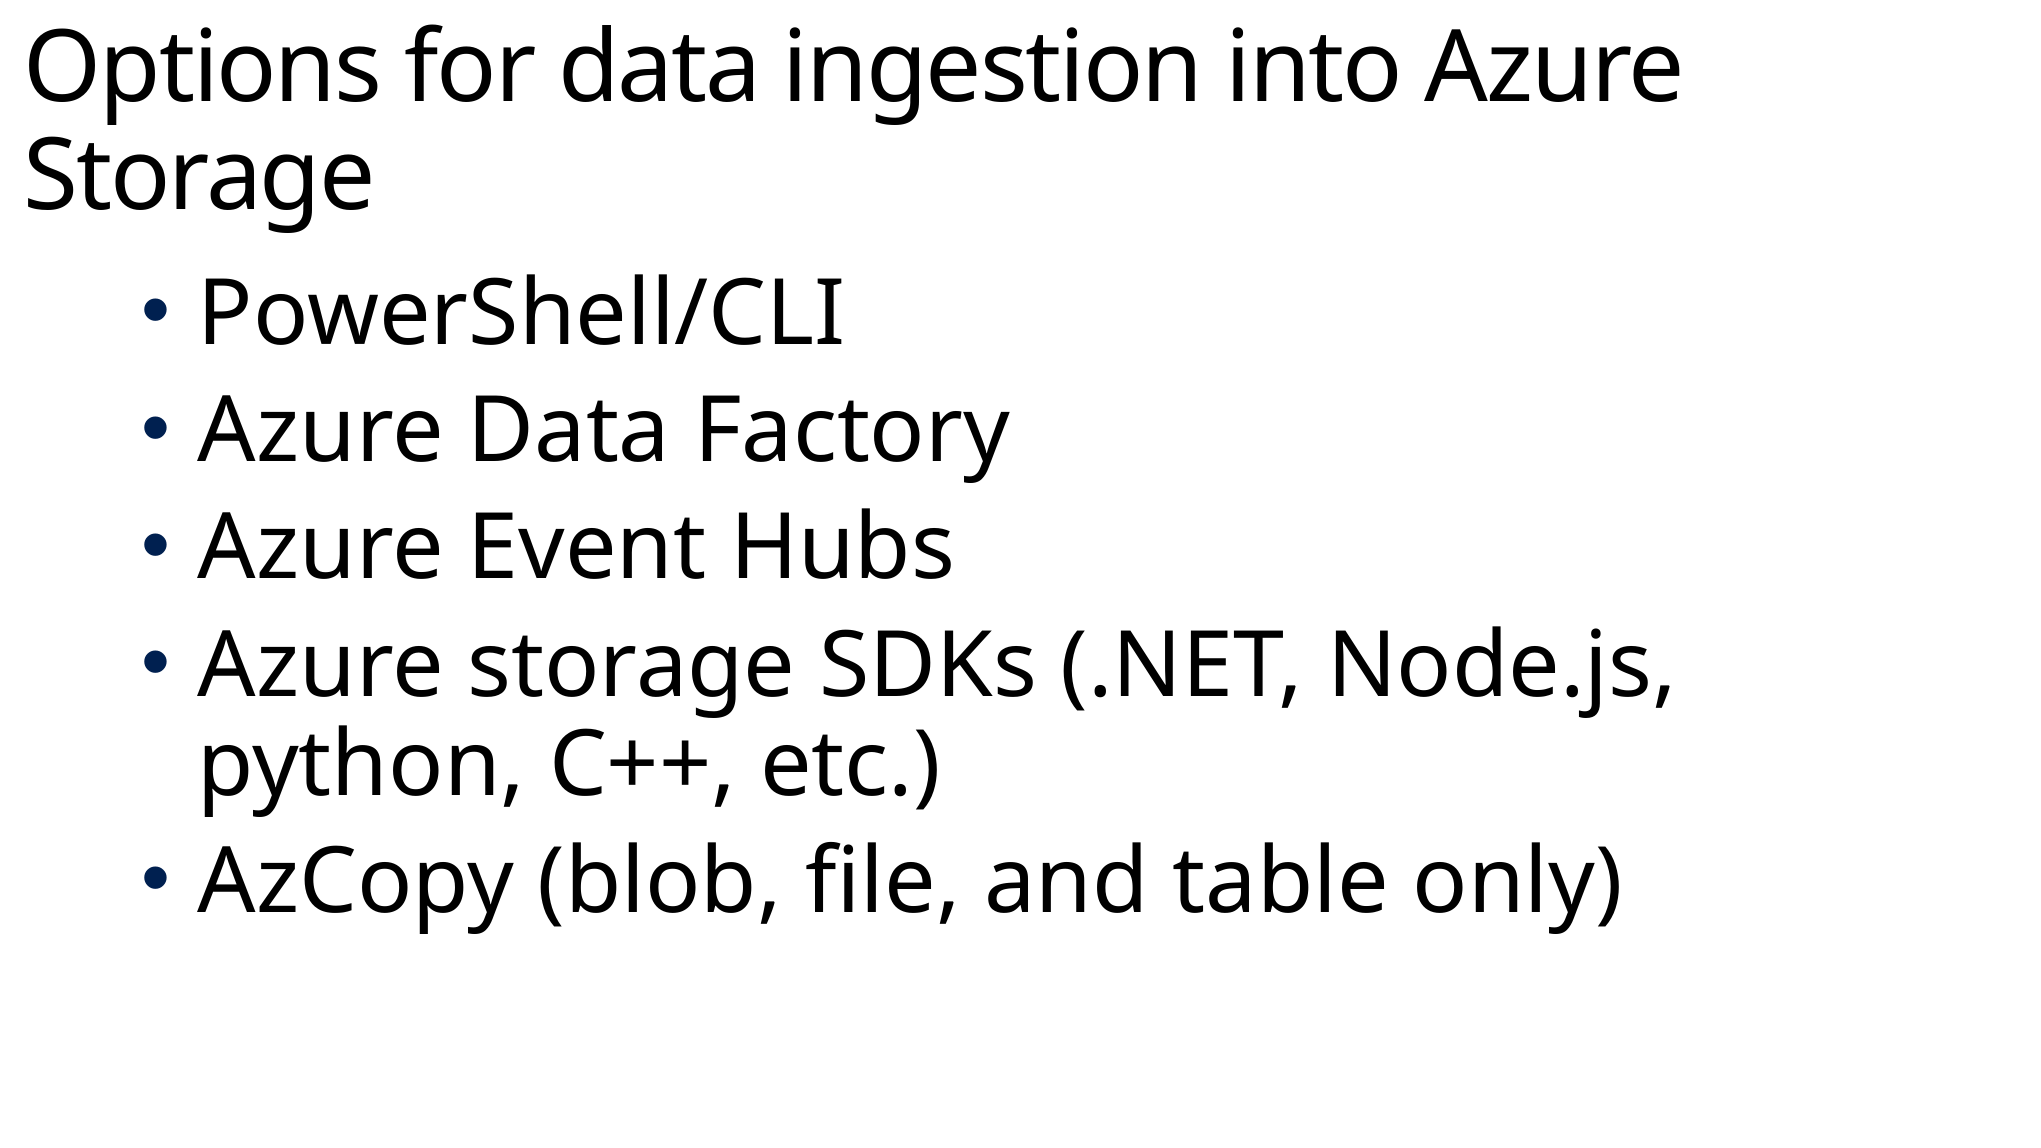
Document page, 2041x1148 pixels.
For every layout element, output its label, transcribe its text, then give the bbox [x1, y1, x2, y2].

list PowerShell/CLI Azure Data Factory Azure Event Hubs Azure storage SDKs (.NET, Node.js, python, C++, etc.) AzCopy (blob, file, and table only) [117, 250, 1996, 970]
title Options for data ingestion into Azure Storage [0, 0, 2041, 141]
